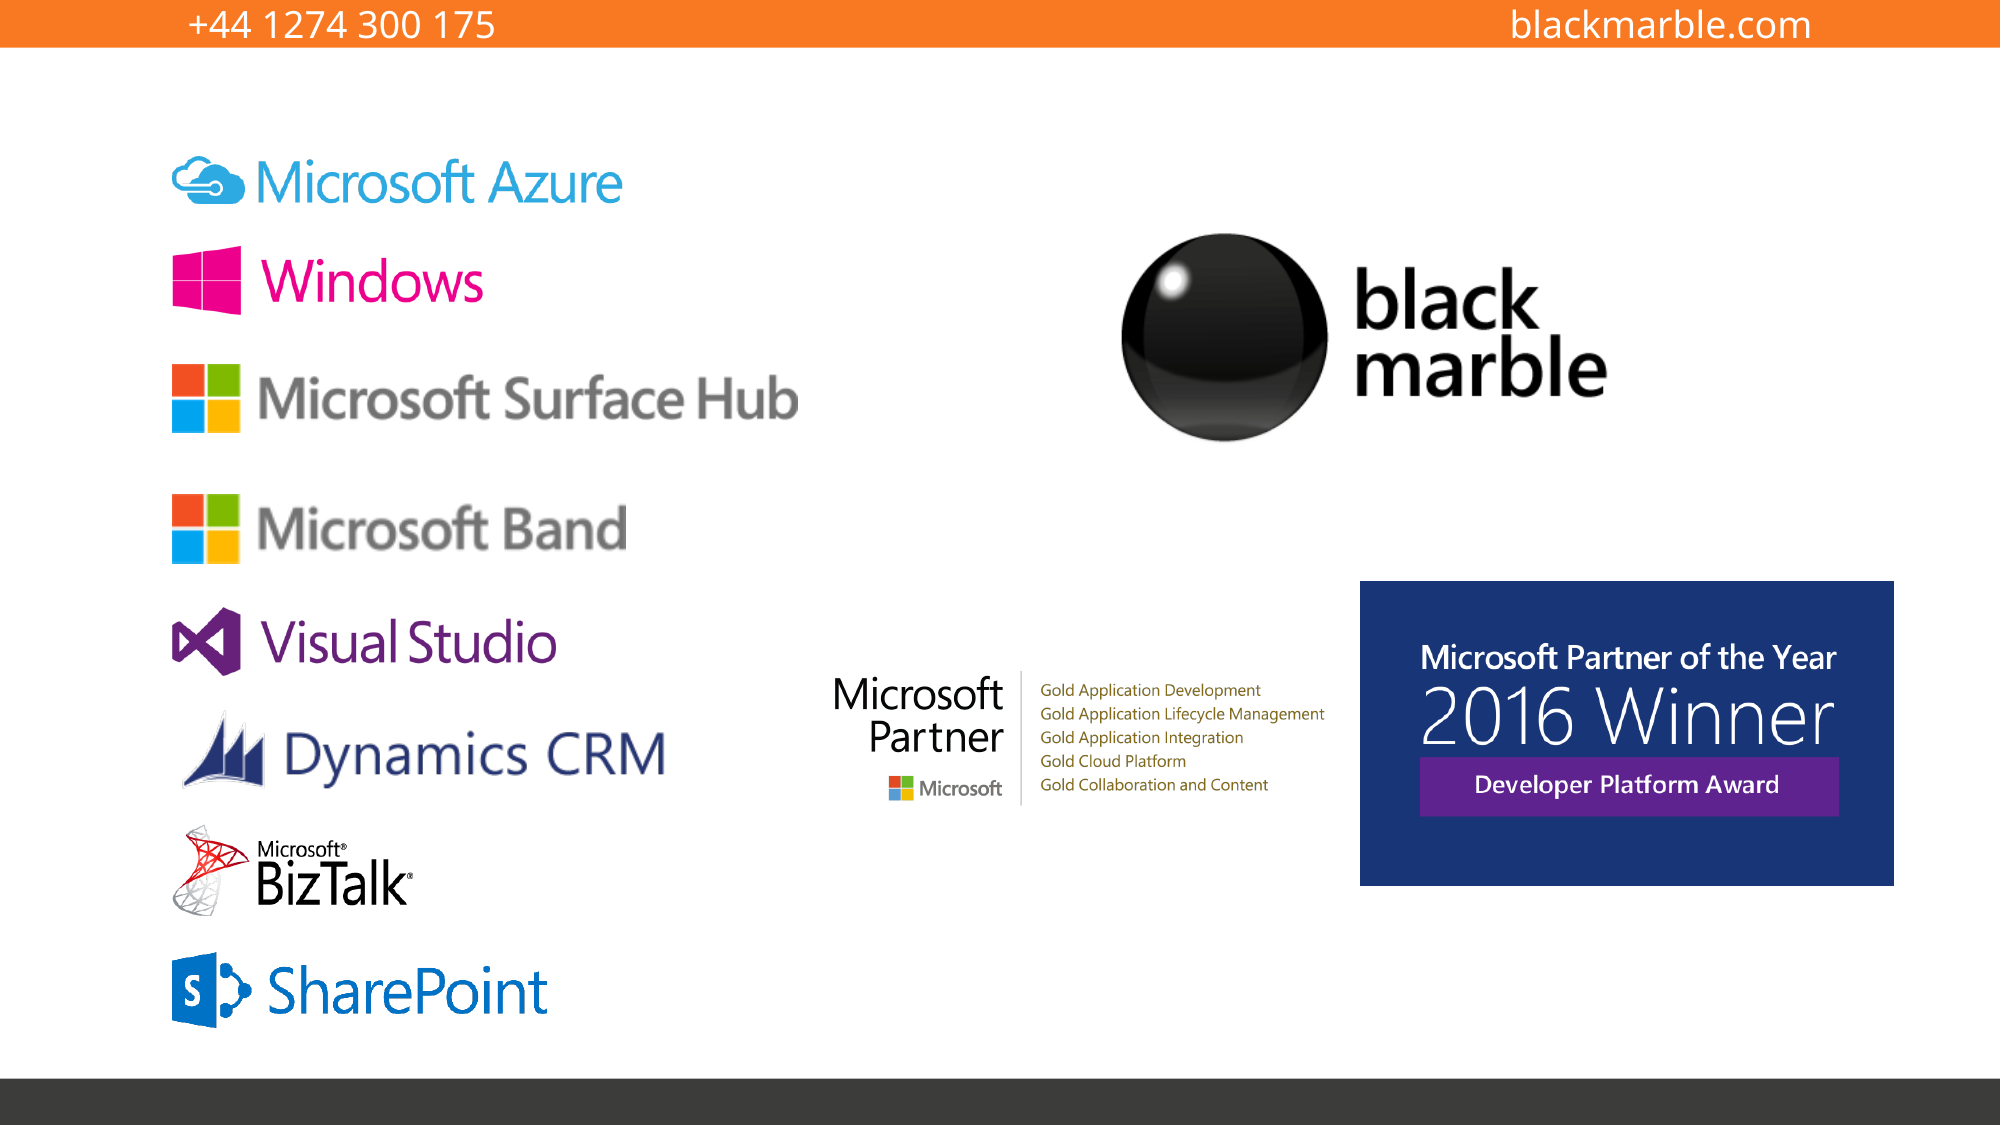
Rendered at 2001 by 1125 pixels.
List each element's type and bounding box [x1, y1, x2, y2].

picture [172, 494, 626, 564]
picture [172, 607, 556, 676]
picture [826, 654, 1330, 815]
picture [172, 364, 798, 433]
picture [154, 148, 641, 216]
picture [1107, 224, 1614, 454]
picture [1360, 581, 1894, 886]
picture [172, 952, 547, 1028]
picture [172, 824, 413, 916]
picture [172, 710, 685, 794]
picture [172, 246, 488, 315]
